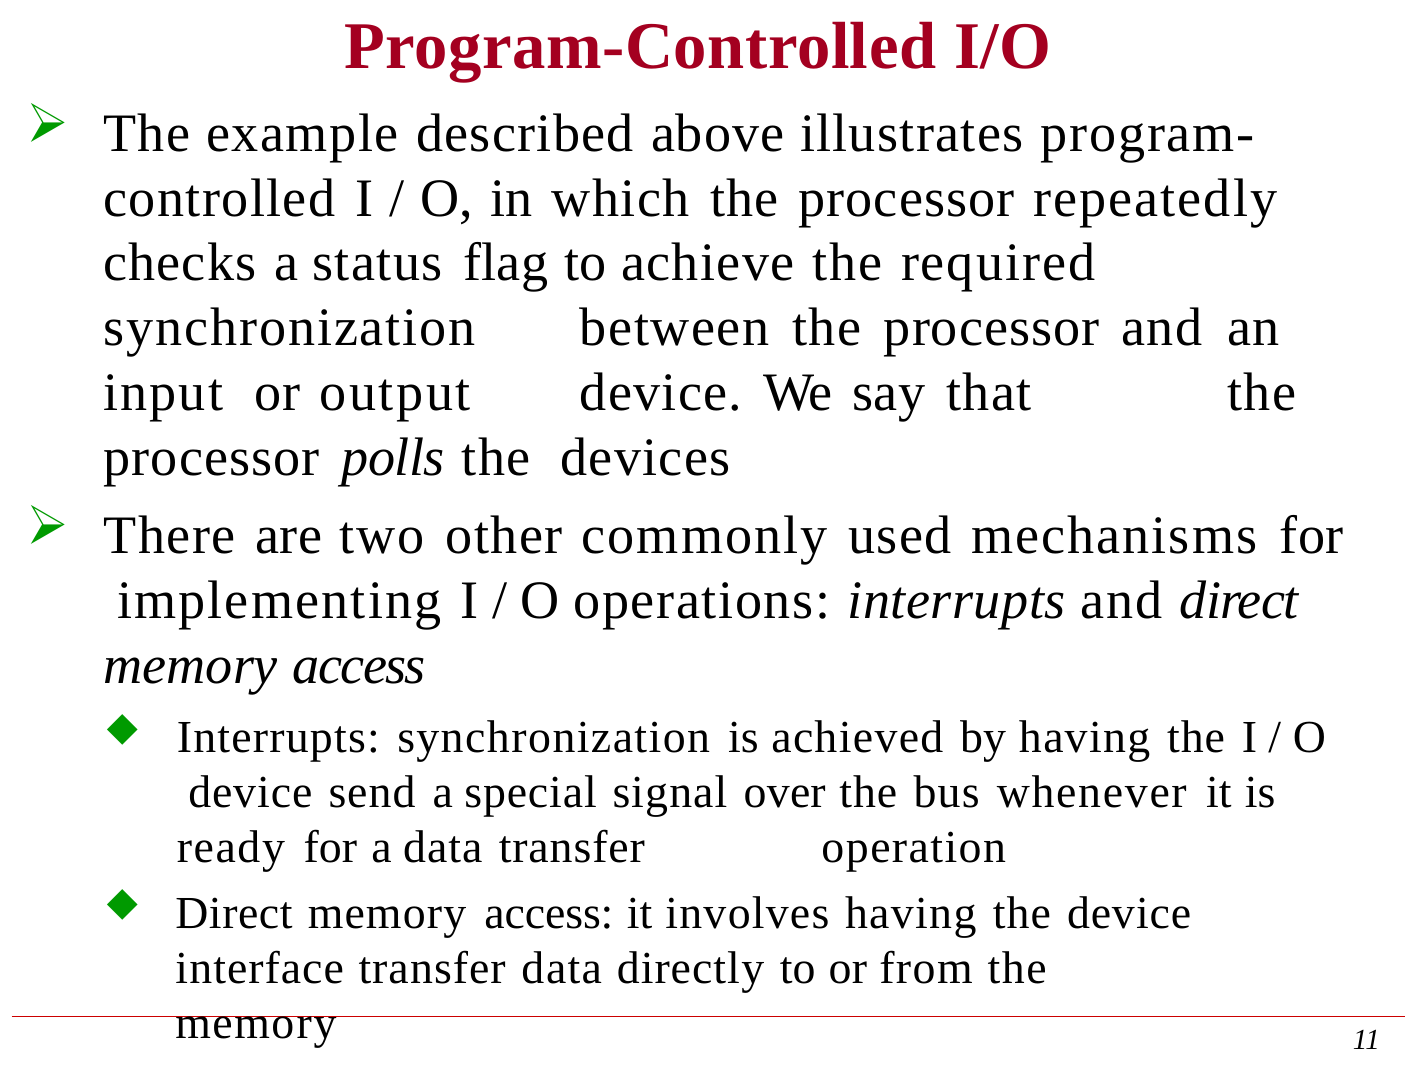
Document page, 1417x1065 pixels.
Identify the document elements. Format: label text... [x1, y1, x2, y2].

text_box The example described above illustrates program- controlled I / O, in which the processor repeatedly checks a status flag to achieve the required synchronization between the processor and an input or output device. We say that the processor polls the devices There are two other commonly used mechanisms for implementing I / O operations: interrupts and direct memory access Interrupts: synchronization is achieved by having the I / O device send a special signal over the bus whenever it is ready for a data transfer operation Direct memory access: it involves having the device interface transfer data directly to or from the memory [24, 94, 1350, 1048]
title Program-Controlled I/O [342, 0, 1057, 94]
slide_number 11 [1346, 1021, 1389, 1065]
